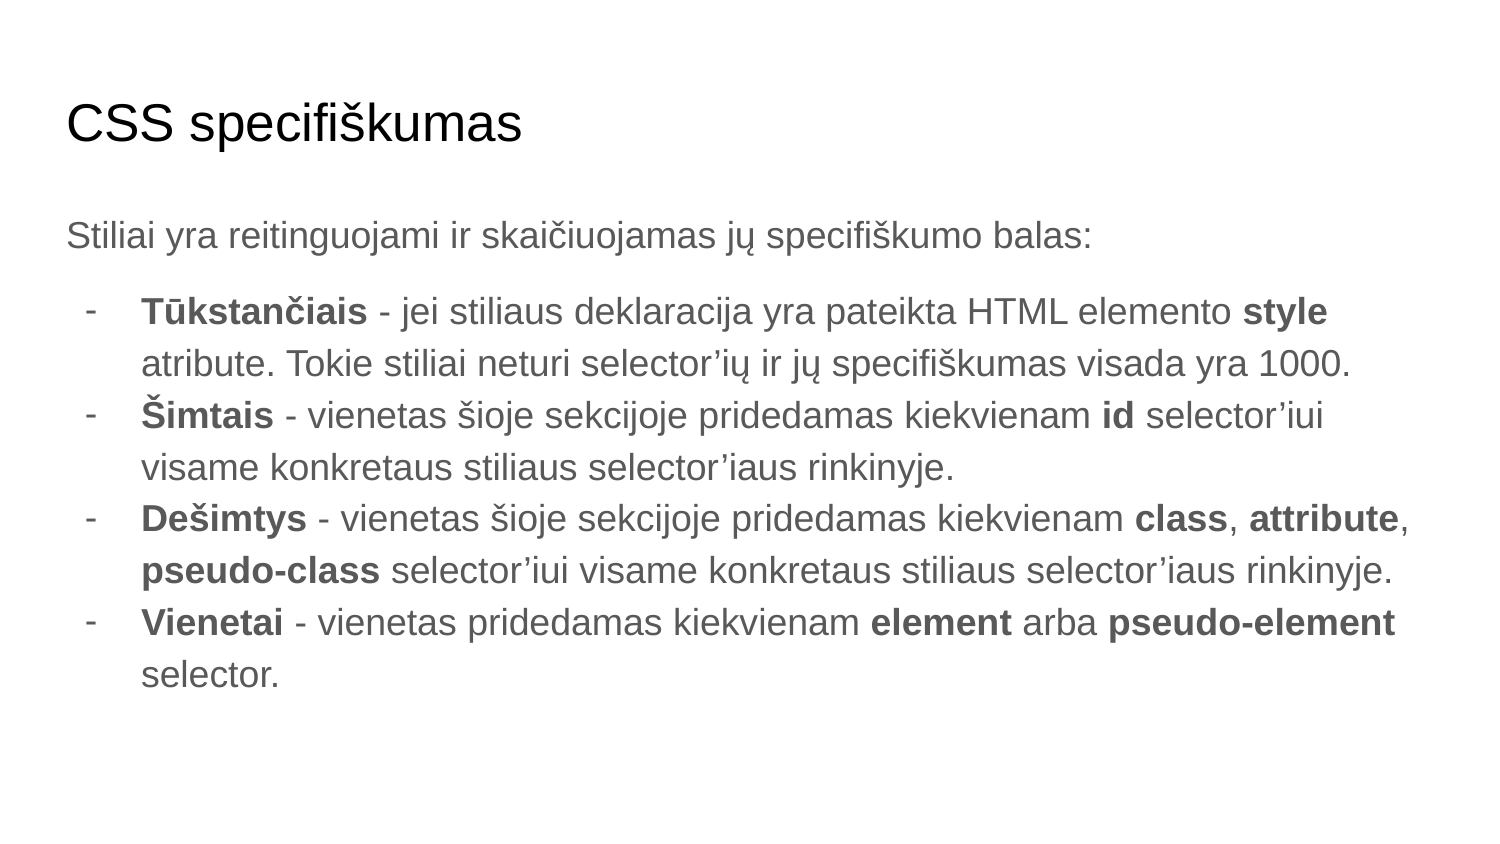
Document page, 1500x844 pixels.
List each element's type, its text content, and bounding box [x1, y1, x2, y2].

title CSS specifiškumas [51, 72, 1449, 167]
list Stiliai yra reitinguojami ir skaičiuojamas jų specifiškumo balas: Tūkstančiais - jei stiliaus deklaracija yra pateikta HTML elemento style atribute. Tokie stiliai neturi selector’ių ir jų specifiškumas visada yra 1000. Šimtais - vienetas šioje sekcijoje pridedamas kiekvienam id selector’iui visame konkretaus stiliaus selector’iaus rinkinyje. Dešimtys - vienetas šioje sekcijoje pridedamas kiekvienam class, attribute, pseudo-class selector’iui visame konkretaus stiliaus selector’iaus rinkinyje. Vienetai - vienetas pridedamas kiekvienam element arba pseudo-element selector. [51, 189, 1449, 750]
